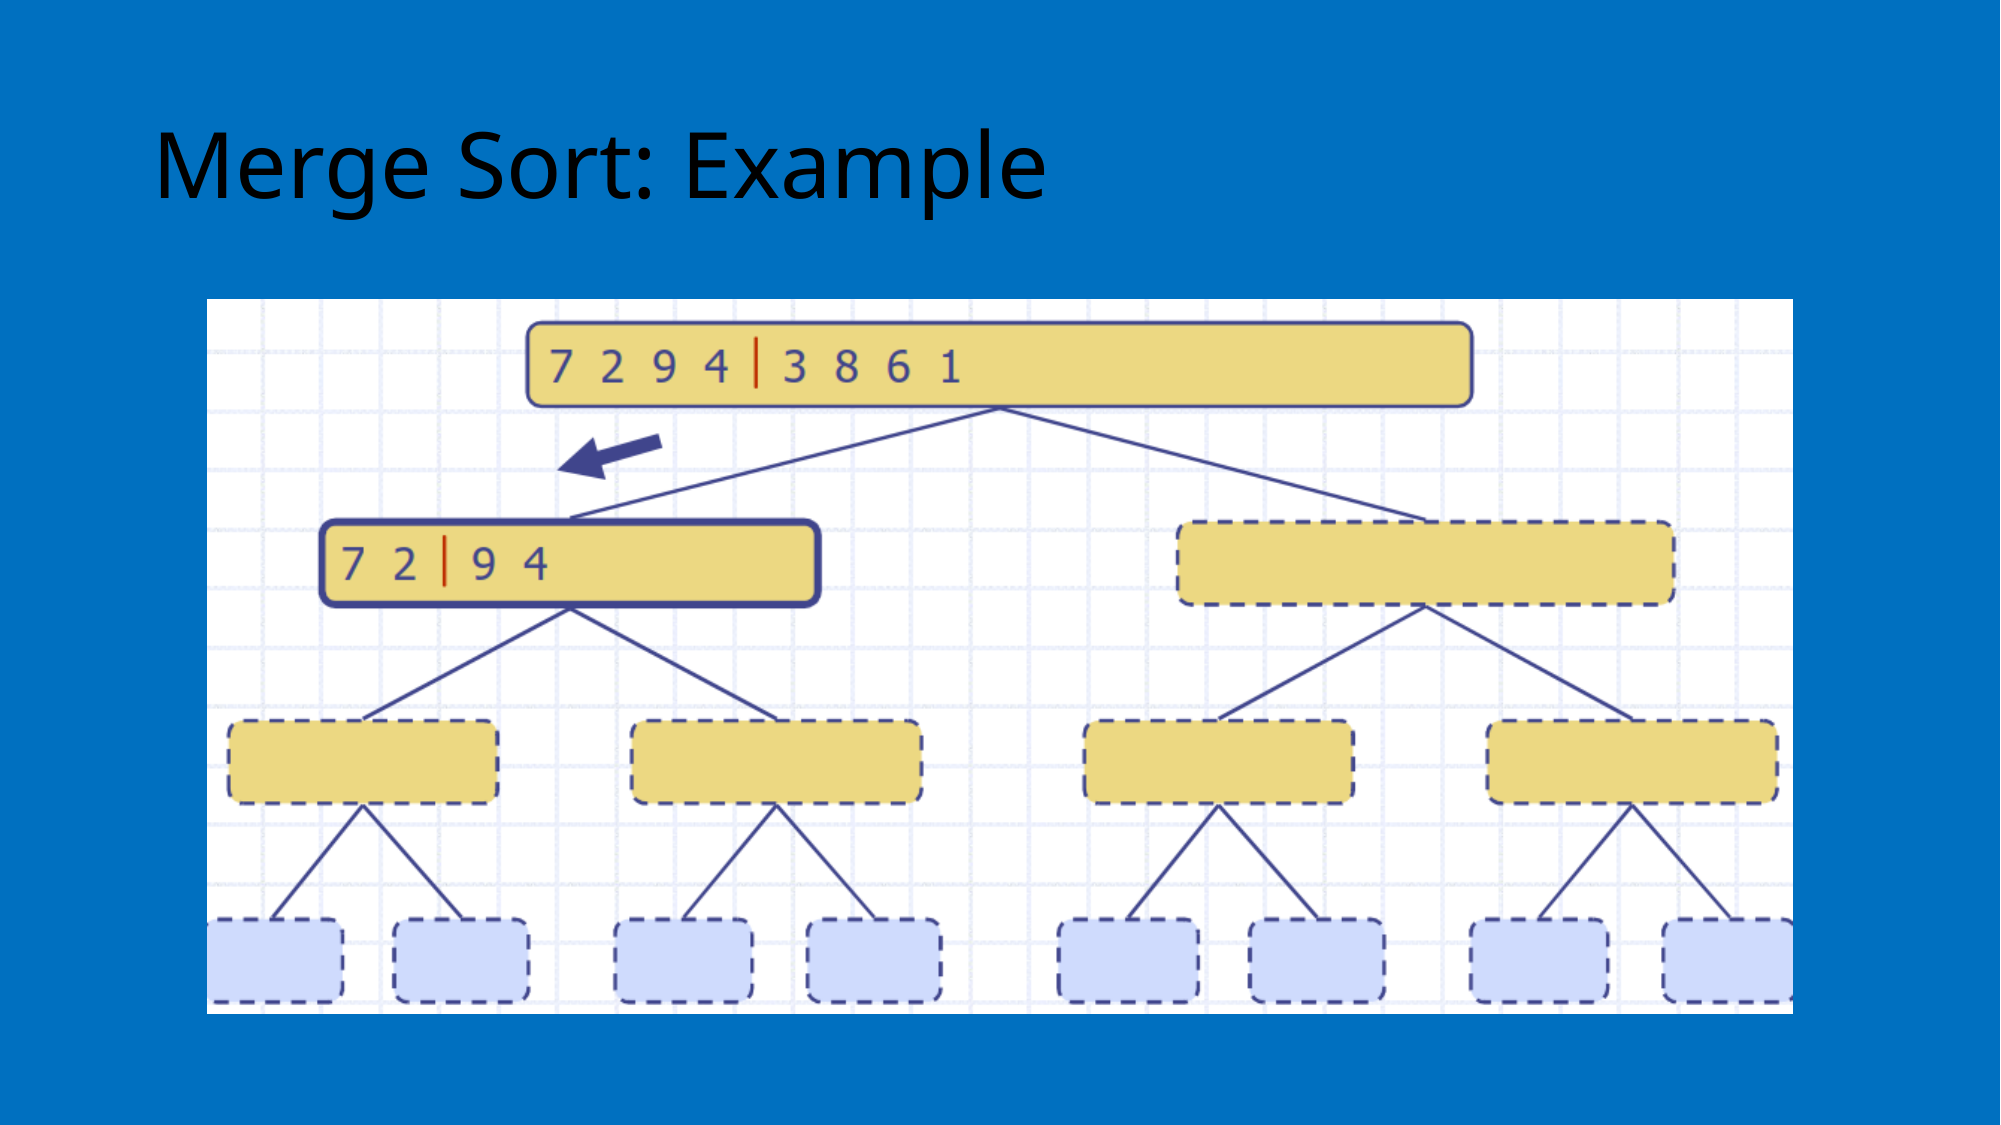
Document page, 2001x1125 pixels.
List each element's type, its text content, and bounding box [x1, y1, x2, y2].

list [206, 299, 1793, 1014]
title Merge Sort: Example [137, 59, 1863, 278]
